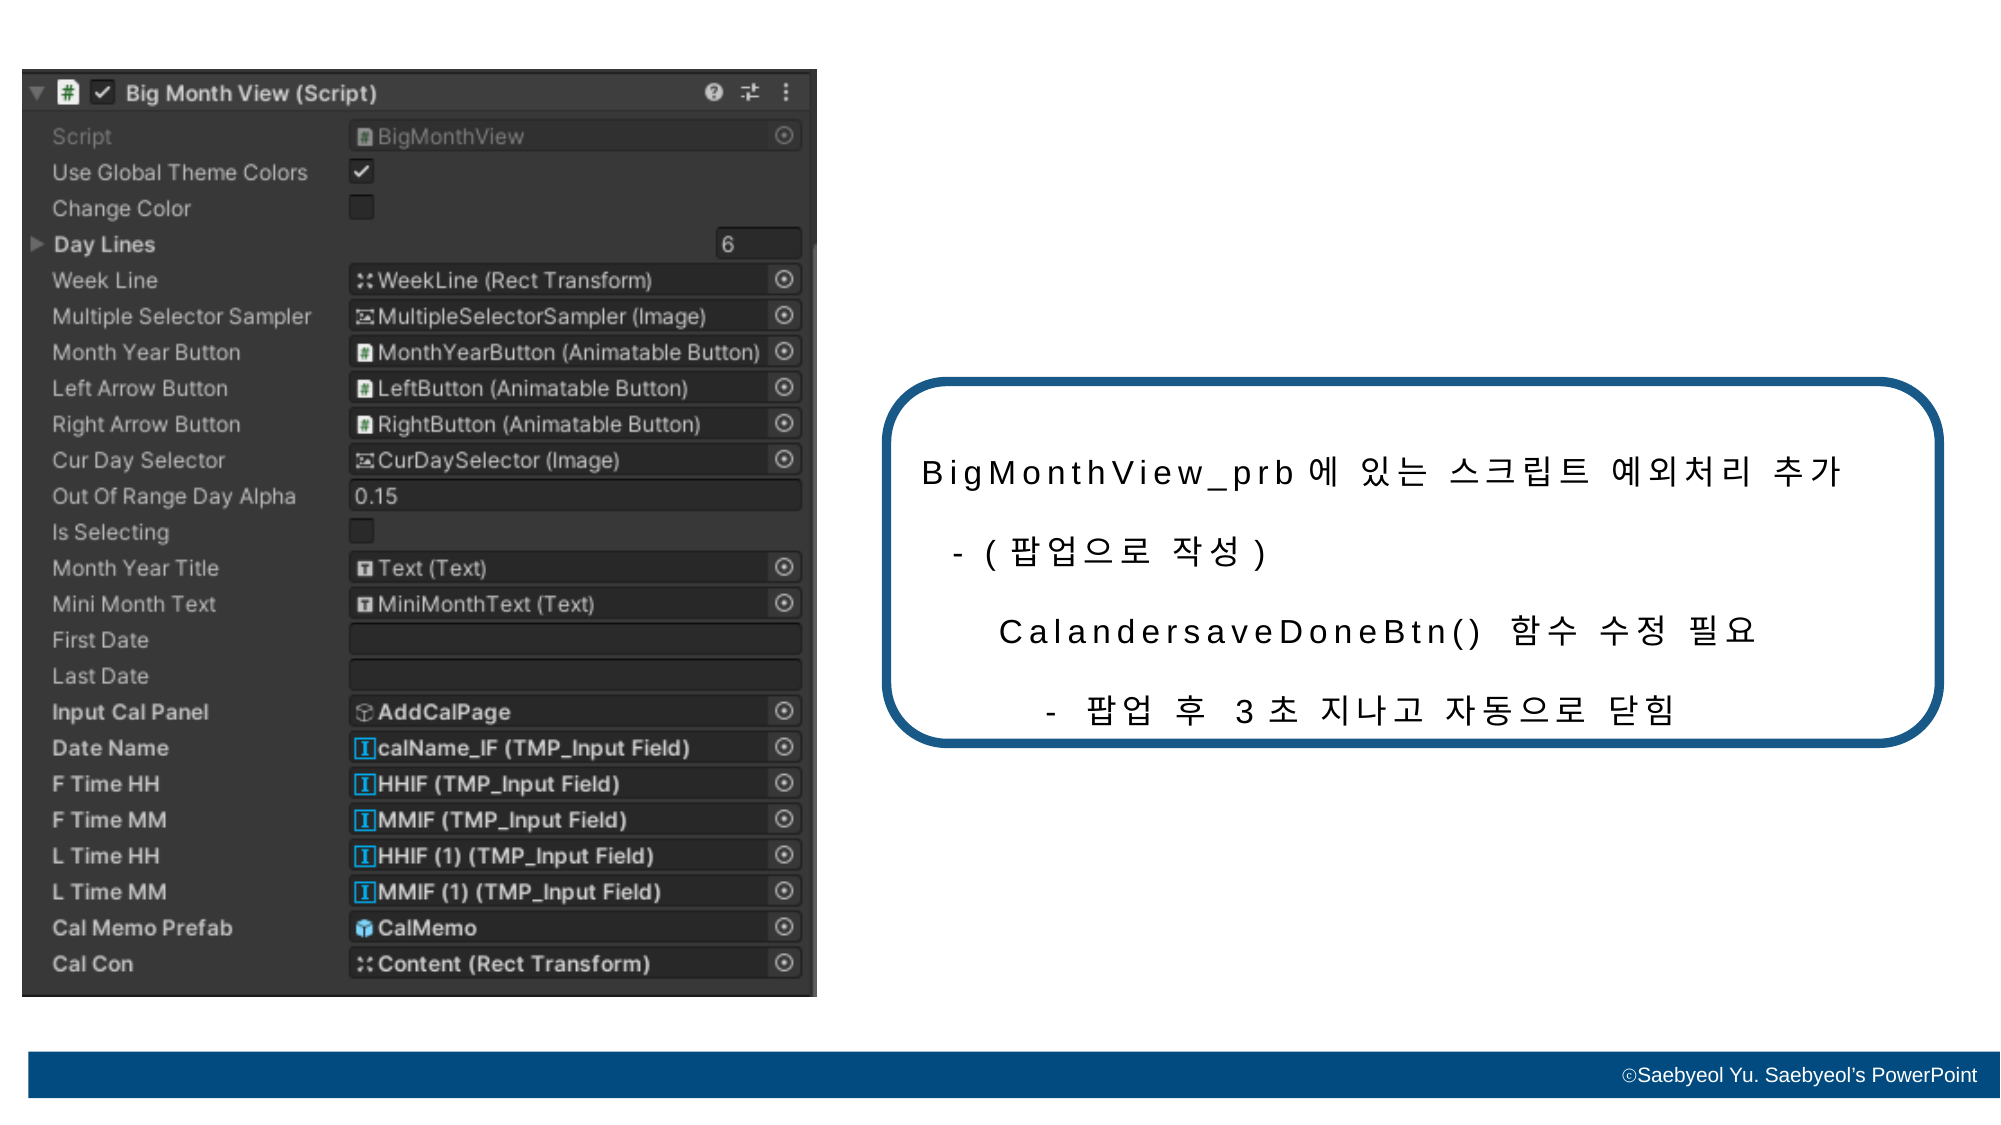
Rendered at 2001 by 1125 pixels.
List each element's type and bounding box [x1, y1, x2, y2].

picture [22, 69, 817, 997]
text_box [886, 381, 1940, 744]
